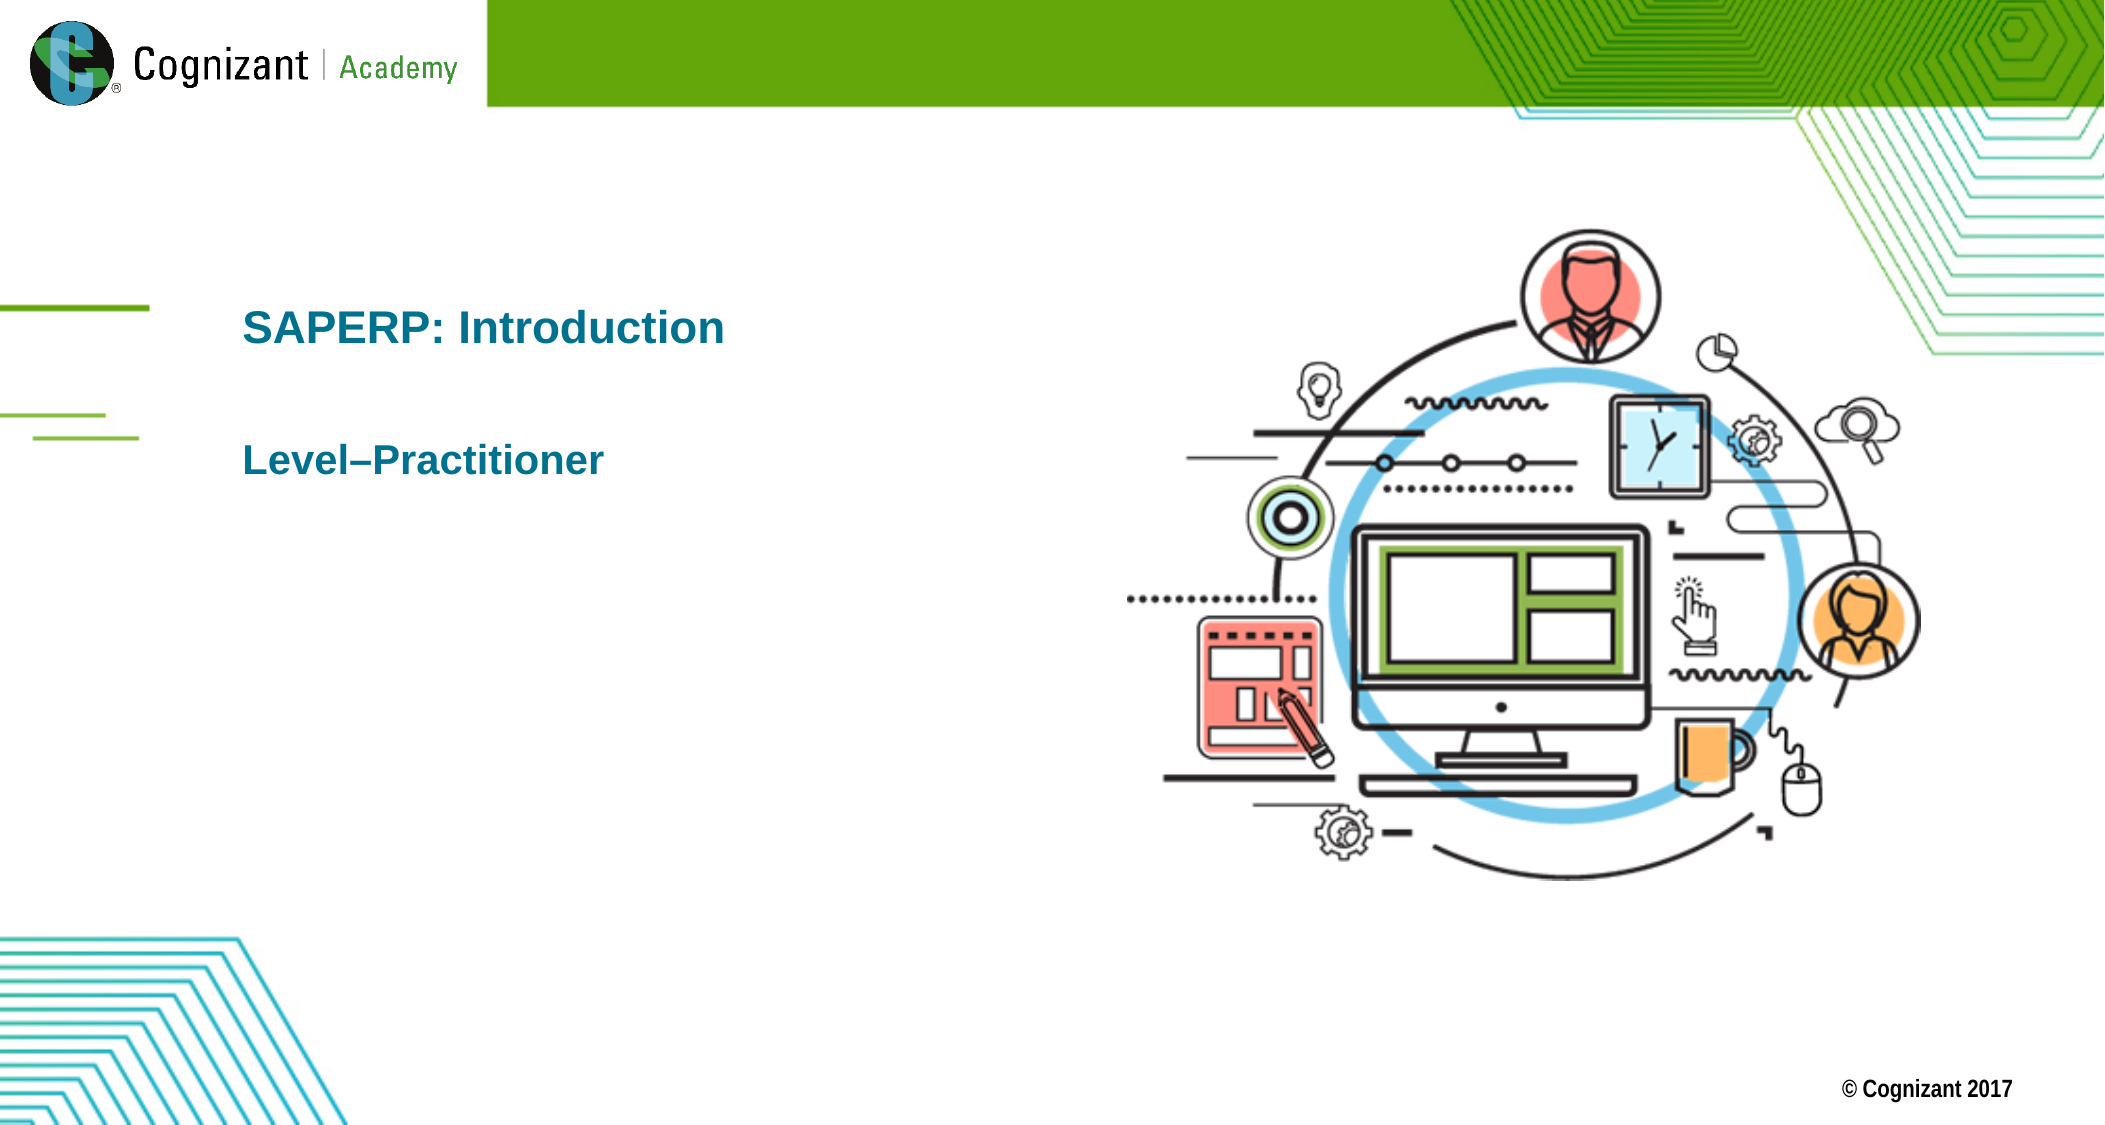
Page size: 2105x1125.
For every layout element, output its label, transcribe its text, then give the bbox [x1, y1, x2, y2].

text_box SAPERP: Introduction [189, 290, 1127, 361]
picture [0, 0, 2105, 1125]
text_box Level–Practitioner [189, 425, 1127, 491]
